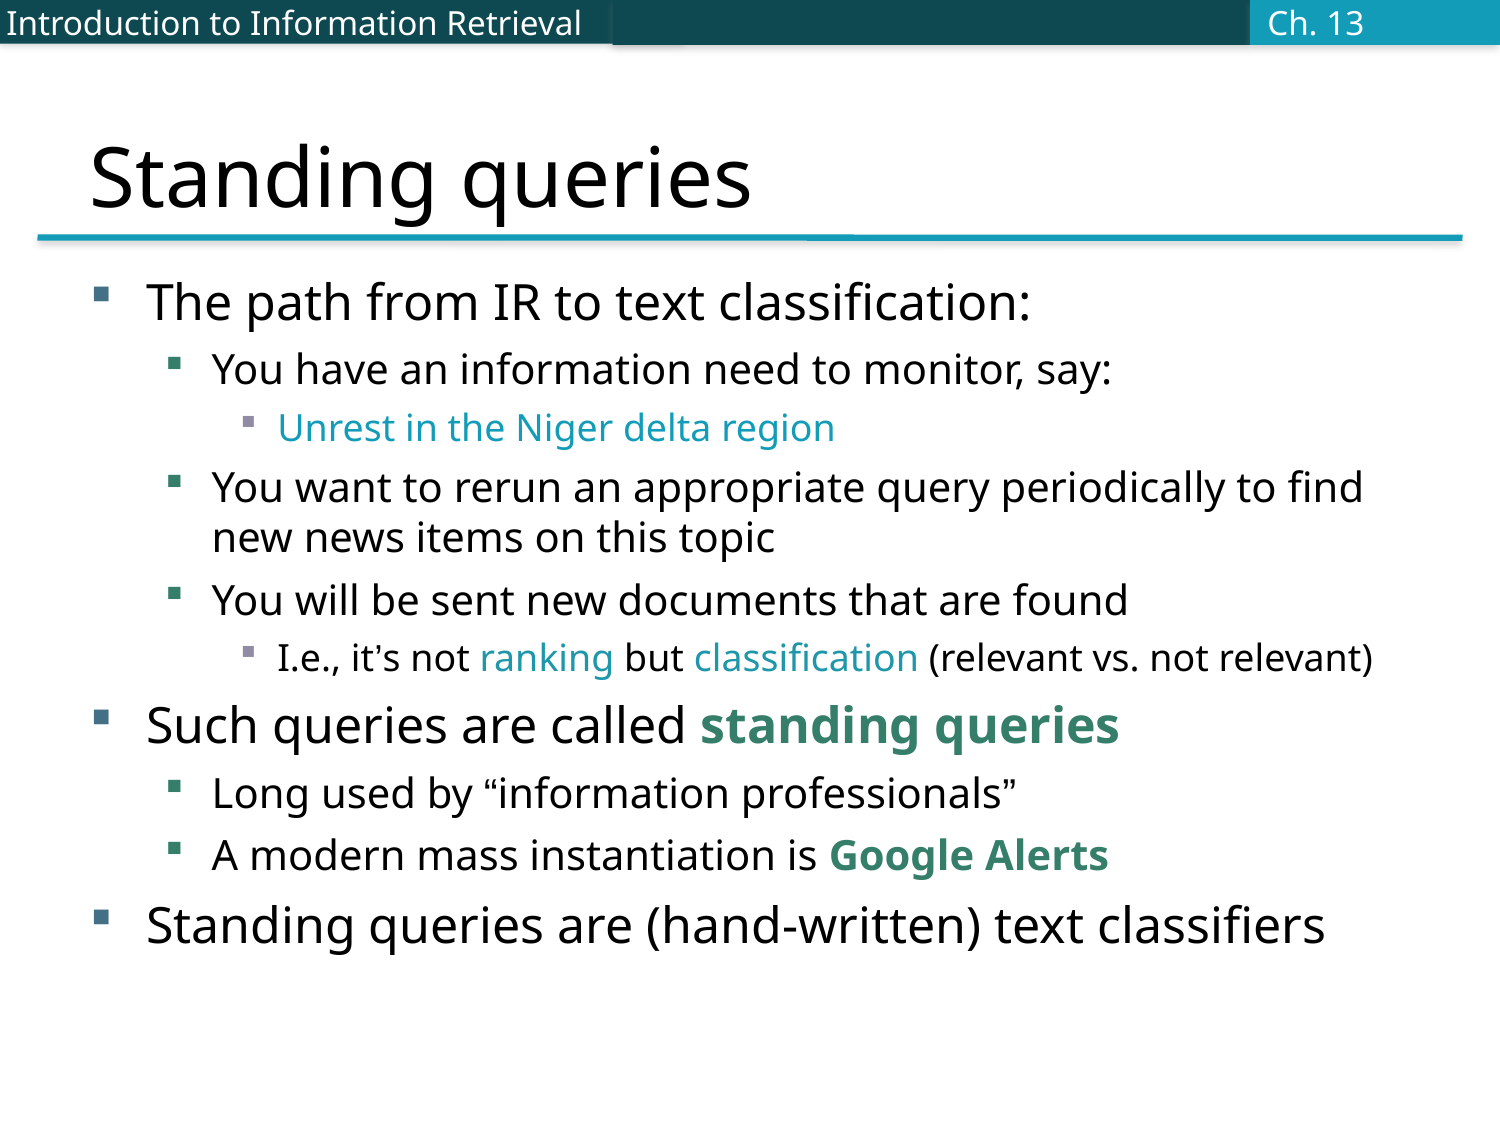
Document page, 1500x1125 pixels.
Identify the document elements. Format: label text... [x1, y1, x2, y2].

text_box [612, 0, 1244, 50]
title Standing queries [75, 58, 1425, 233]
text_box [1249, 0, 1500, 50]
list The path from IR to text classification: You have an information need to monitor, say: Unrest in the Niger delta region You want to rerun an appropriate query periodically to find new news items on this topic You will be sent new documents that are found I.e., it’s not ranking but classification (relevant vs. not relevant) Such queries are called standing queries Long used by “information professionals” A modern mass instantiation is Google Alerts Standing queries are (hand-written) text classifiers [75, 262, 1425, 1075]
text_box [0, 0, 686, 69]
